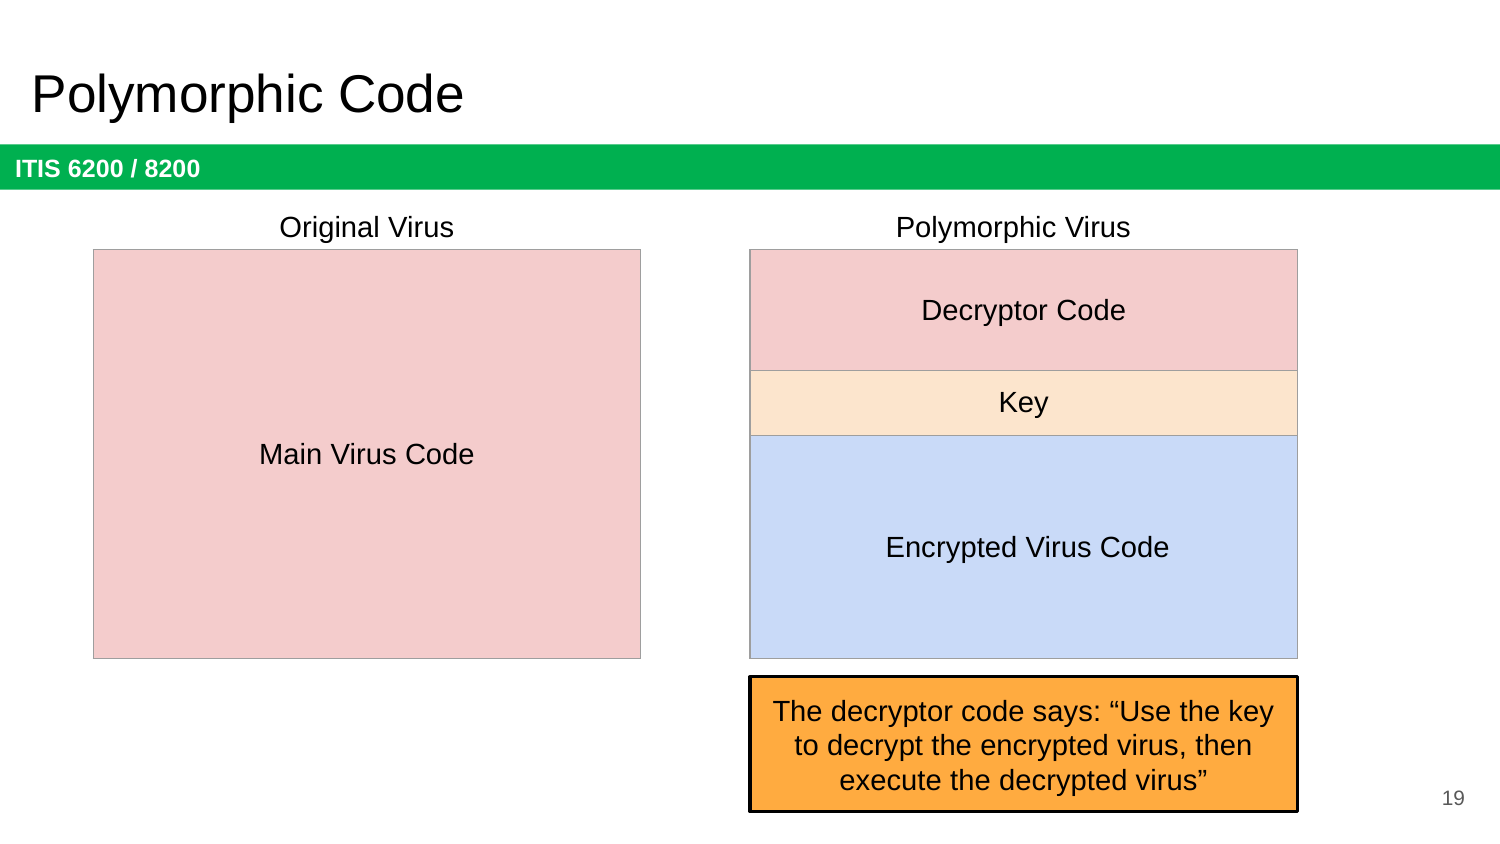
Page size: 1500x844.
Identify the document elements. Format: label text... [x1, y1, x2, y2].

table_cell Encrypted Virus Code [751, 436, 1297, 658]
table_header Decryptor Code [751, 250, 1297, 370]
table_header Main Virus Code [94, 250, 640, 658]
text_box The decryptor code says: “Use the key to decrypt the encrypted virus, then execute the decrypted virus” [749, 676, 1298, 812]
slide_number 19 [1389, 764, 1480, 830]
title Polymorphic Code [16, 44, 1415, 139]
table_cell Key [751, 371, 1297, 435]
text_box Original Virus [103, 192, 631, 258]
text_box Polymorphic Virus [750, 192, 1278, 258]
